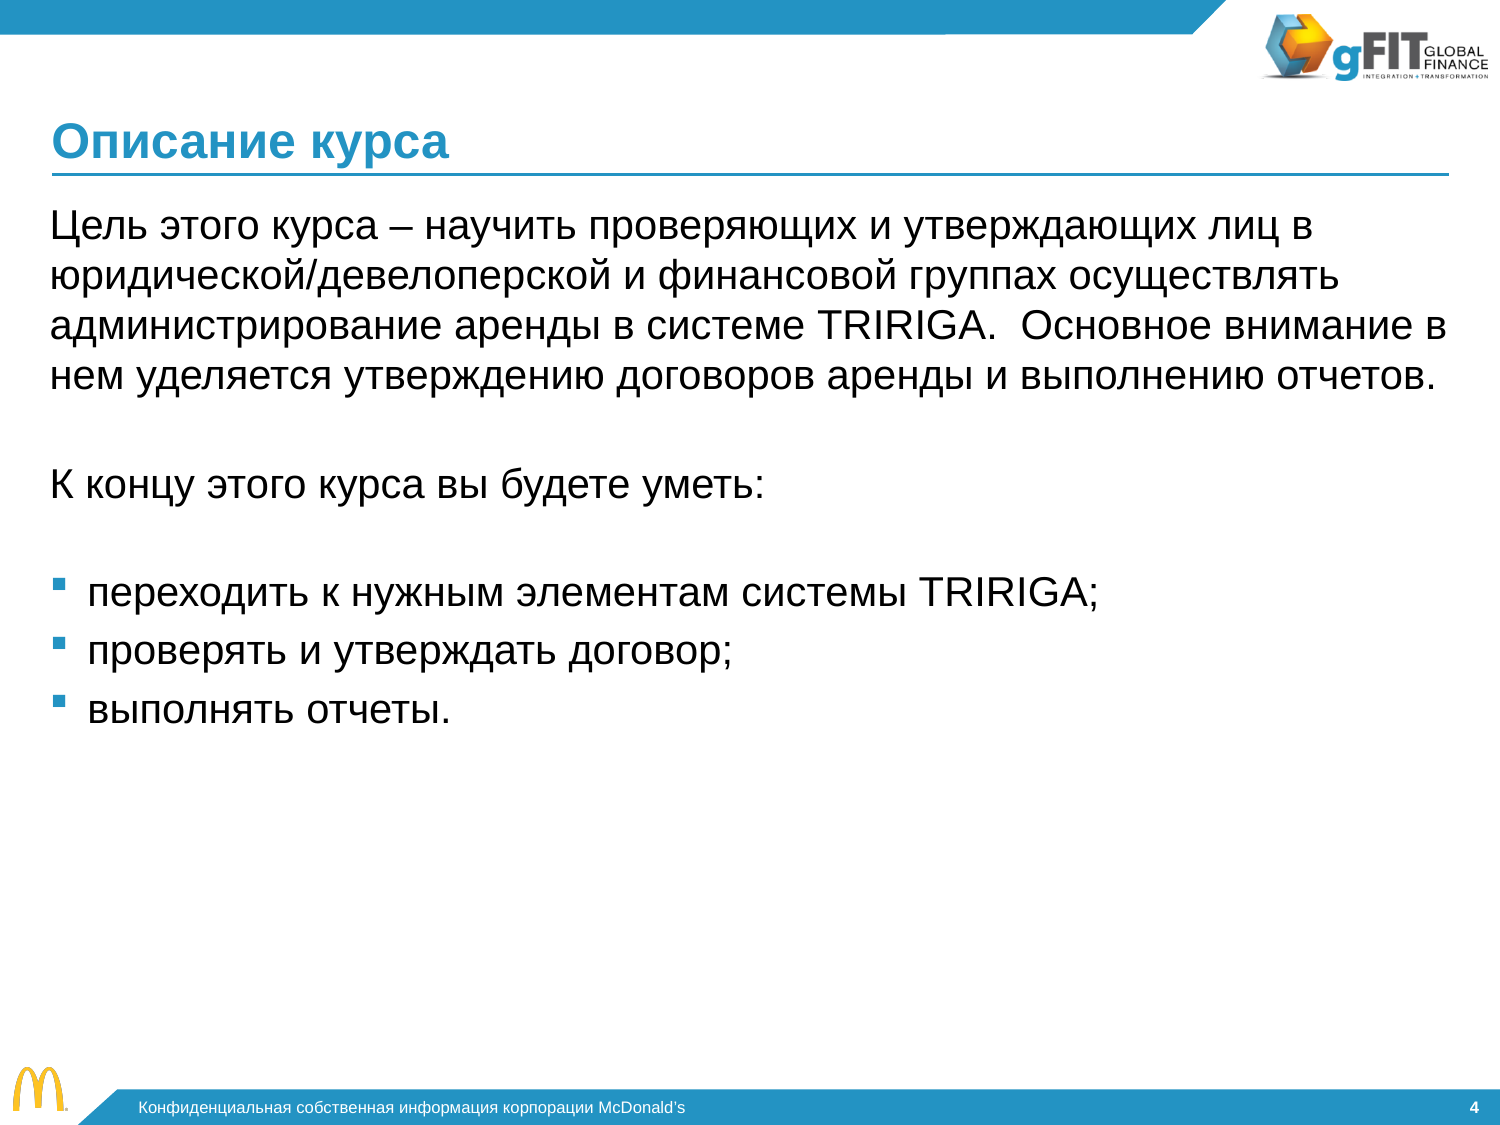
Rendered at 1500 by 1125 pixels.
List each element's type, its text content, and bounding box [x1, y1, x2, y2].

text_box Цель этого курса – научить проверяющих и утверждающих лиц в юридической/девелоперской и финансовой группах осуществлять администрирование аренды в системе TRIRIGA. Основное внимание в нем уделяется утверждению договоров аренды и выполнению отчетов. К концу этого курса вы будете уметь: переходить к нужным элементам системы TRIRIGA; проверять и утверждать договор; выполнять отчеты. [49, 197, 1449, 1060]
picture [13, 1067, 68, 1111]
picture [1257, 14, 1488, 81]
title Описание курса [51, 33, 1267, 177]
